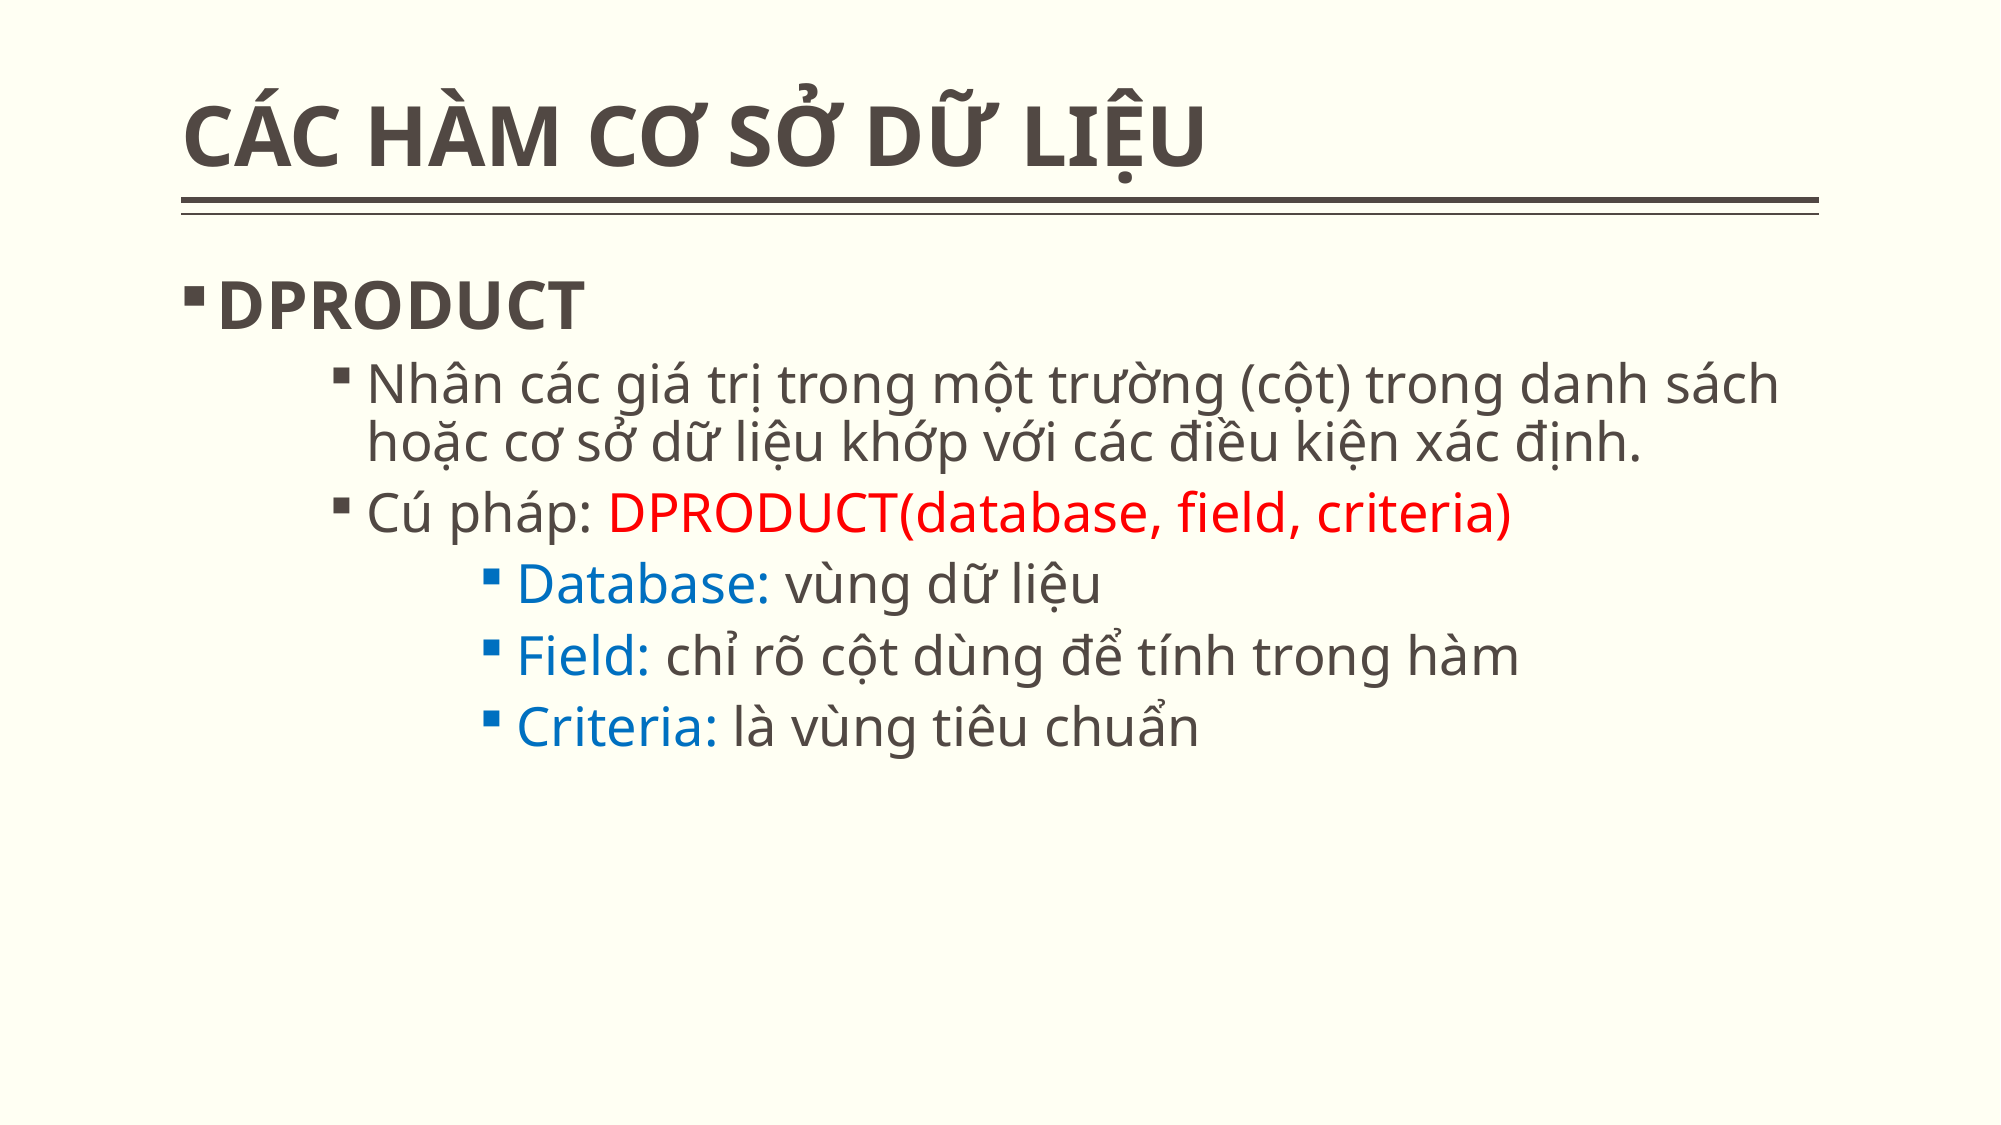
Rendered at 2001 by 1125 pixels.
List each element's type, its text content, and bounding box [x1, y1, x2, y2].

text_box DPRODUCT Nhân các giá trị trong một trường (cột) trong danh sách hoặc cơ sở dữ liệu khớp với các điều kiện xác định. Cú pháp: DPRODUCT(database, field, criteria) Database: vùng dữ liệu Field: chỉ rõ cột dùng để tính trong hàm Criteria: là vùng tiêu chuẩn [179, 264, 1786, 1038]
title CÁC HÀM CƠ SỞ DỮ LIỆU [181, 12, 1819, 193]
